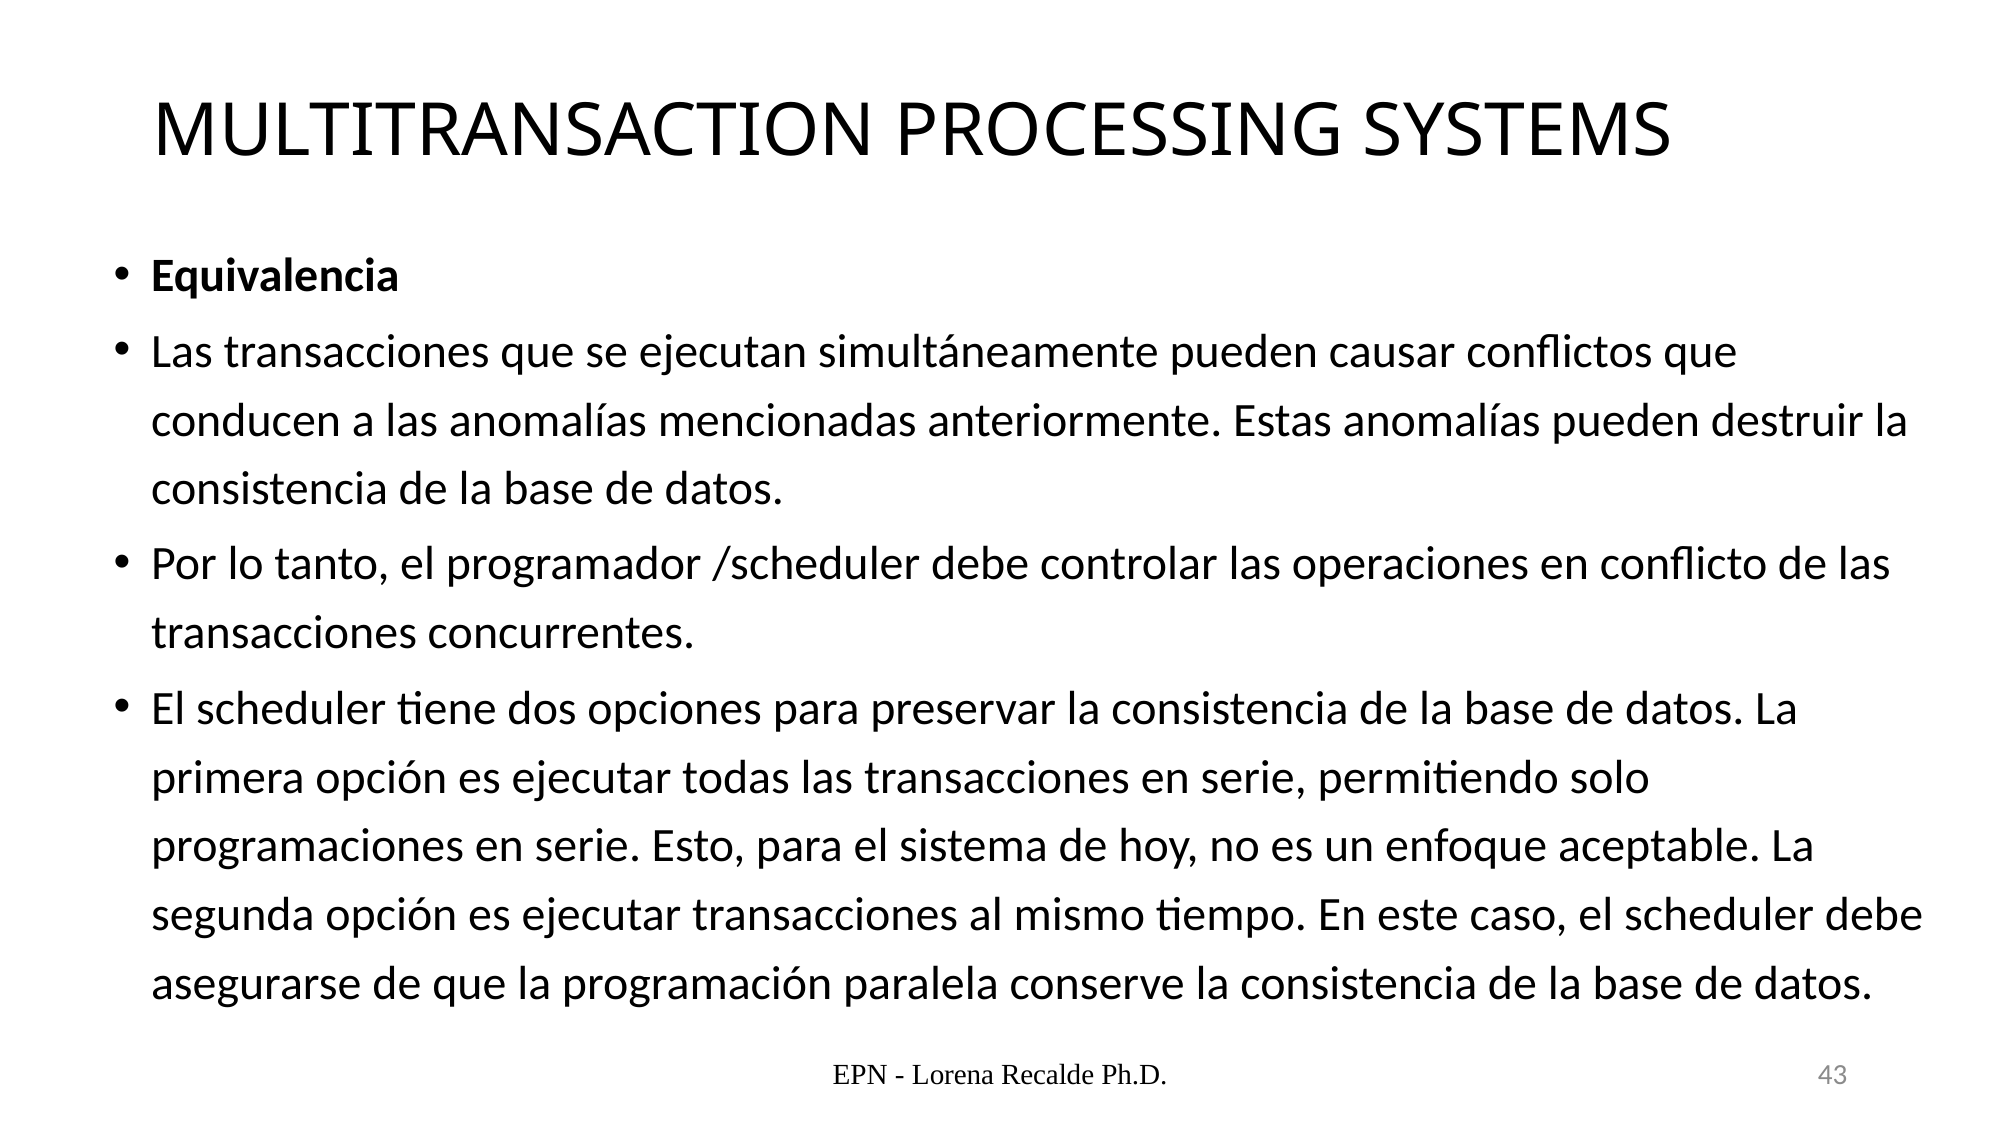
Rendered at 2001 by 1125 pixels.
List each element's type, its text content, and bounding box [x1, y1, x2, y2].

title MULTITRANSACTION PROCESSING SYSTEMS [137, 59, 1863, 204]
list Equivalencia Las transacciones que se ejecutan simultáneamente pueden causar conflictos que conducen a las anomalías mencionadas anteriormente. Estas anomalías pueden destruir la consistencia de la base de datos. Por lo tanto, el programador /scheduler debe controlar las operaciones en conflicto de las transacciones concurrentes. El scheduler tiene dos opciones para preservar la consistencia de la base de datos. La primera opción es ejecutar todas las transacciones en serie, permitiendo solo programaciones en serie. Esto, para el sistema de hoy, no es un enfoque aceptable. La segunda opción es ejecutar transacciones al mismo tiempo. En este caso, el scheduler debe asegurarse de que la programación paralela conserve la consistencia de la base de datos. [98, 224, 1956, 924]
footer EPN - Lorena Recalde Ph.D. [662, 1042, 1338, 1103]
slide_number 43 [1412, 1042, 1863, 1103]
